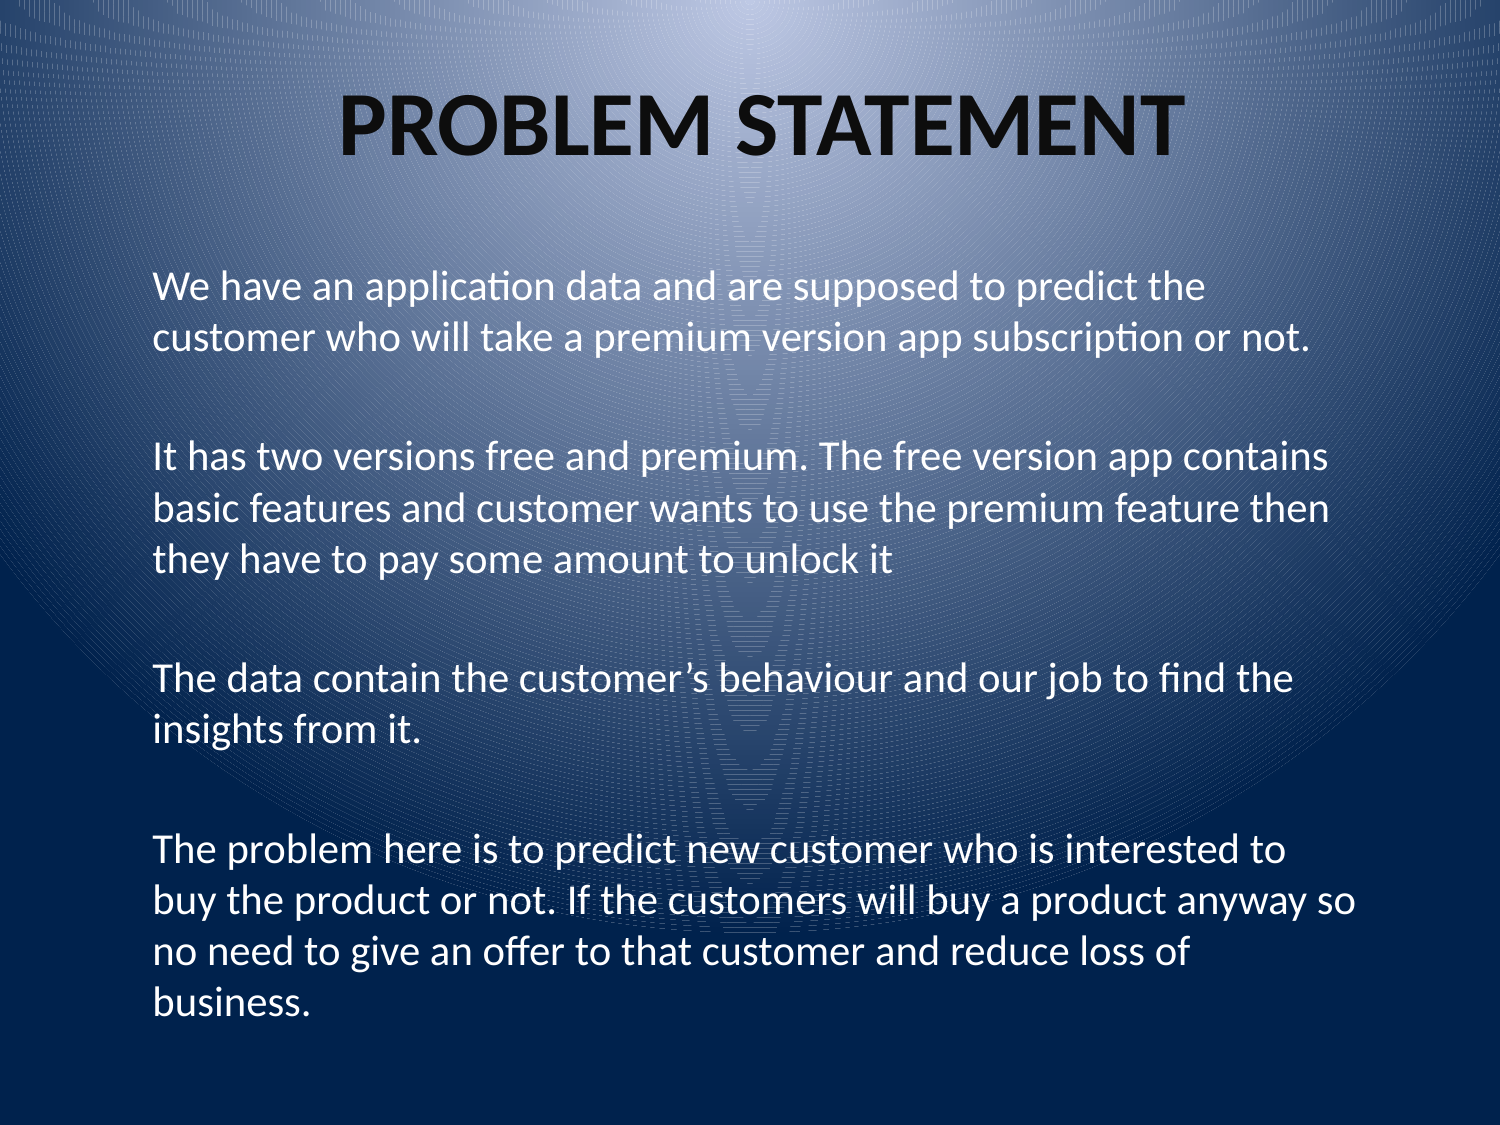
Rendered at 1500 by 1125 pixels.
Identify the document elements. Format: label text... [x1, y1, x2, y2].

subtitle We have an application data and are supposed to predict the customer who will take a premium version app subscription or not. It has two versions free and premium. The free version app contains basic features and customer wants to use the premium feature then they have to pay some amount to unlock it The data contain the customer’s behaviour and our job to find the insights from it. The problem here is to predict new customer who is interested to buy the product or not. If the customers will buy a product anyway so no need to give an offer to that customer and reduce loss of business. [137, 249, 1375, 1038]
text_box PROBLEM STATEMENT [124, 24, 1400, 213]
